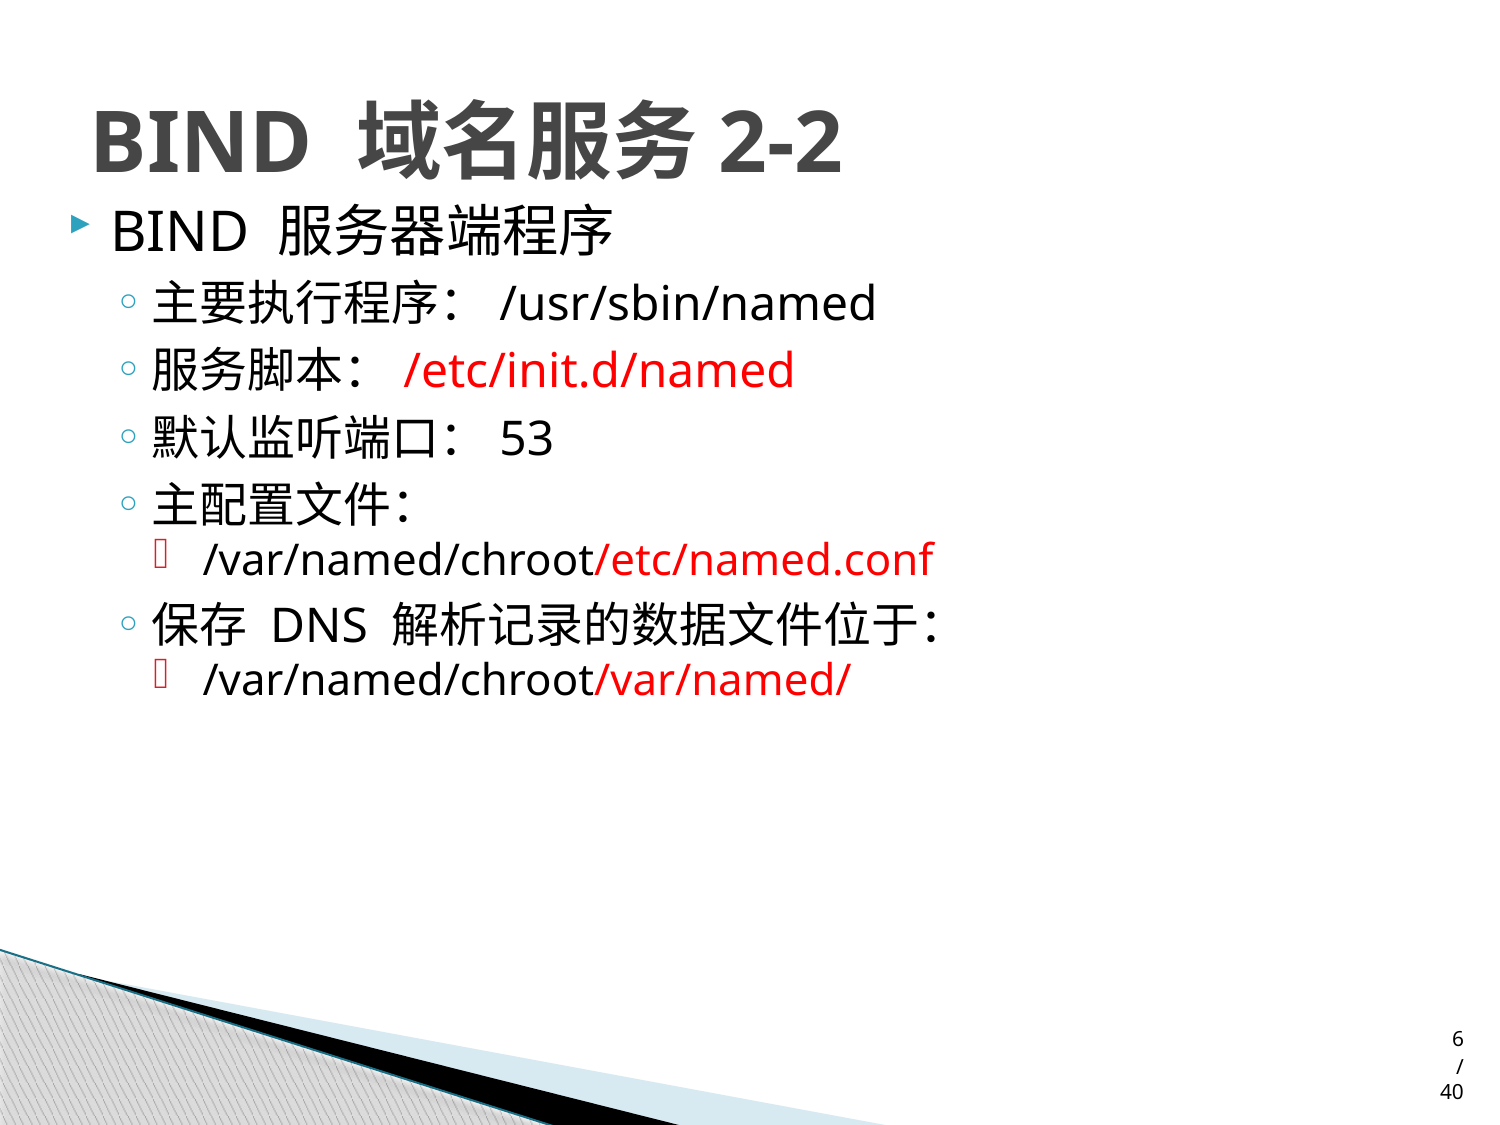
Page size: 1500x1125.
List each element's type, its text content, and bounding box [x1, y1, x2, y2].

slide_number 6/40 [1418, 1051, 1479, 1112]
title BIND 域名服务2-2 [75, 45, 1425, 233]
list BIND 服务器端程序 主要执行程序：/usr/sbin/named 服务脚本：/etc/init.d/named 默认监听端口：53 主配置文件： /var/named/chroot/etc/named.conf 保存 DNS 解析记录的数据文件位于： /var/named/chroot/var/named/ [35, 187, 1430, 1032]
